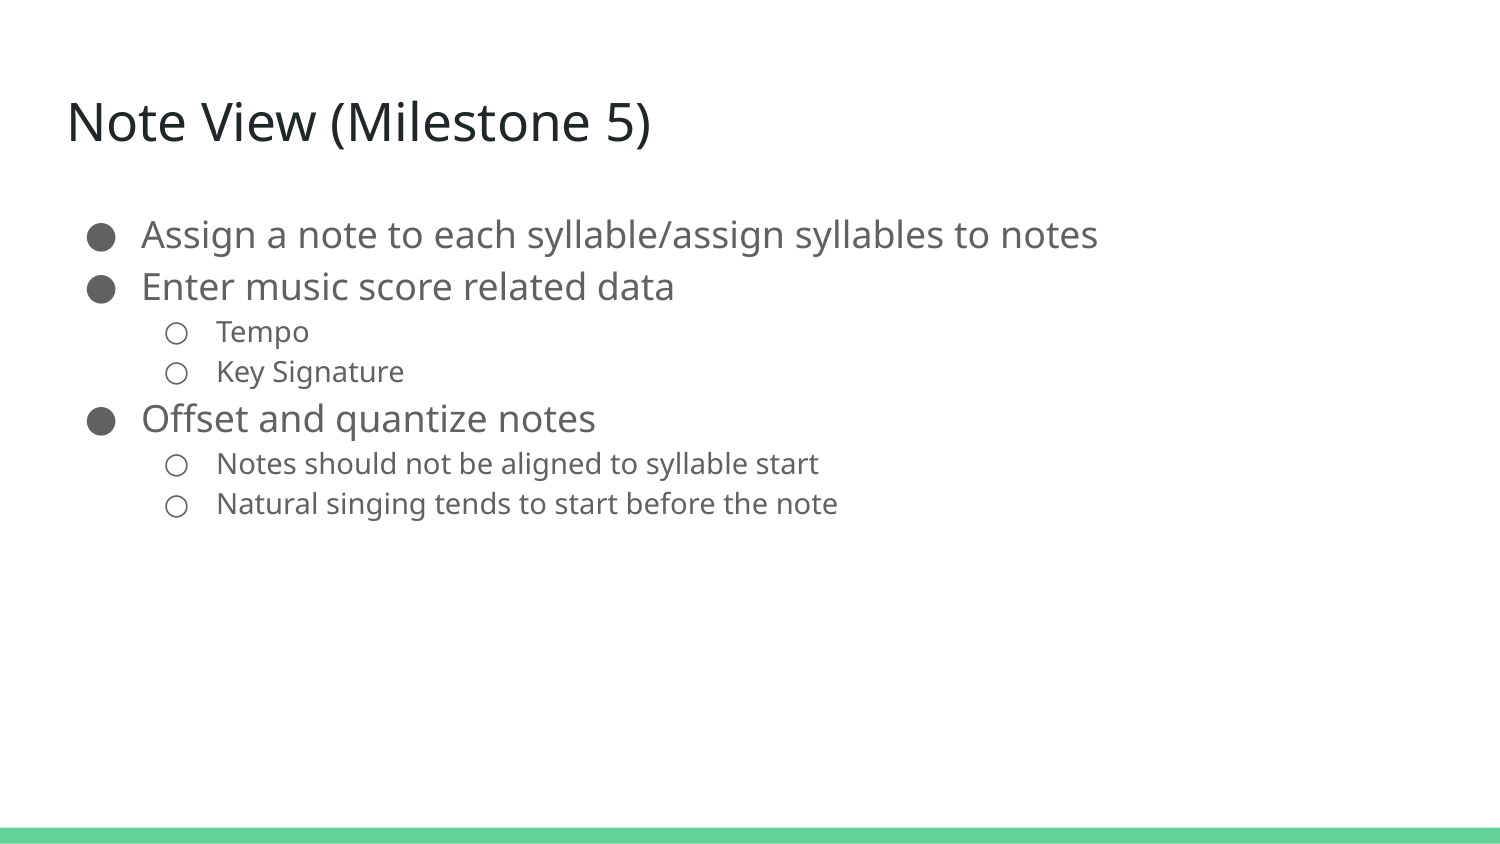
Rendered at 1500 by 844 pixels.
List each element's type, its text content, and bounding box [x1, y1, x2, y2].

title Note View (Milestone 5) [51, 72, 1449, 167]
list Assign a note to each syllable/assign syllables to notes Enter music score related data Tempo Key Signature Offset and quantize notes Notes should not be aligned to syllable start Natural singing tends to start before the note [51, 189, 1449, 750]
